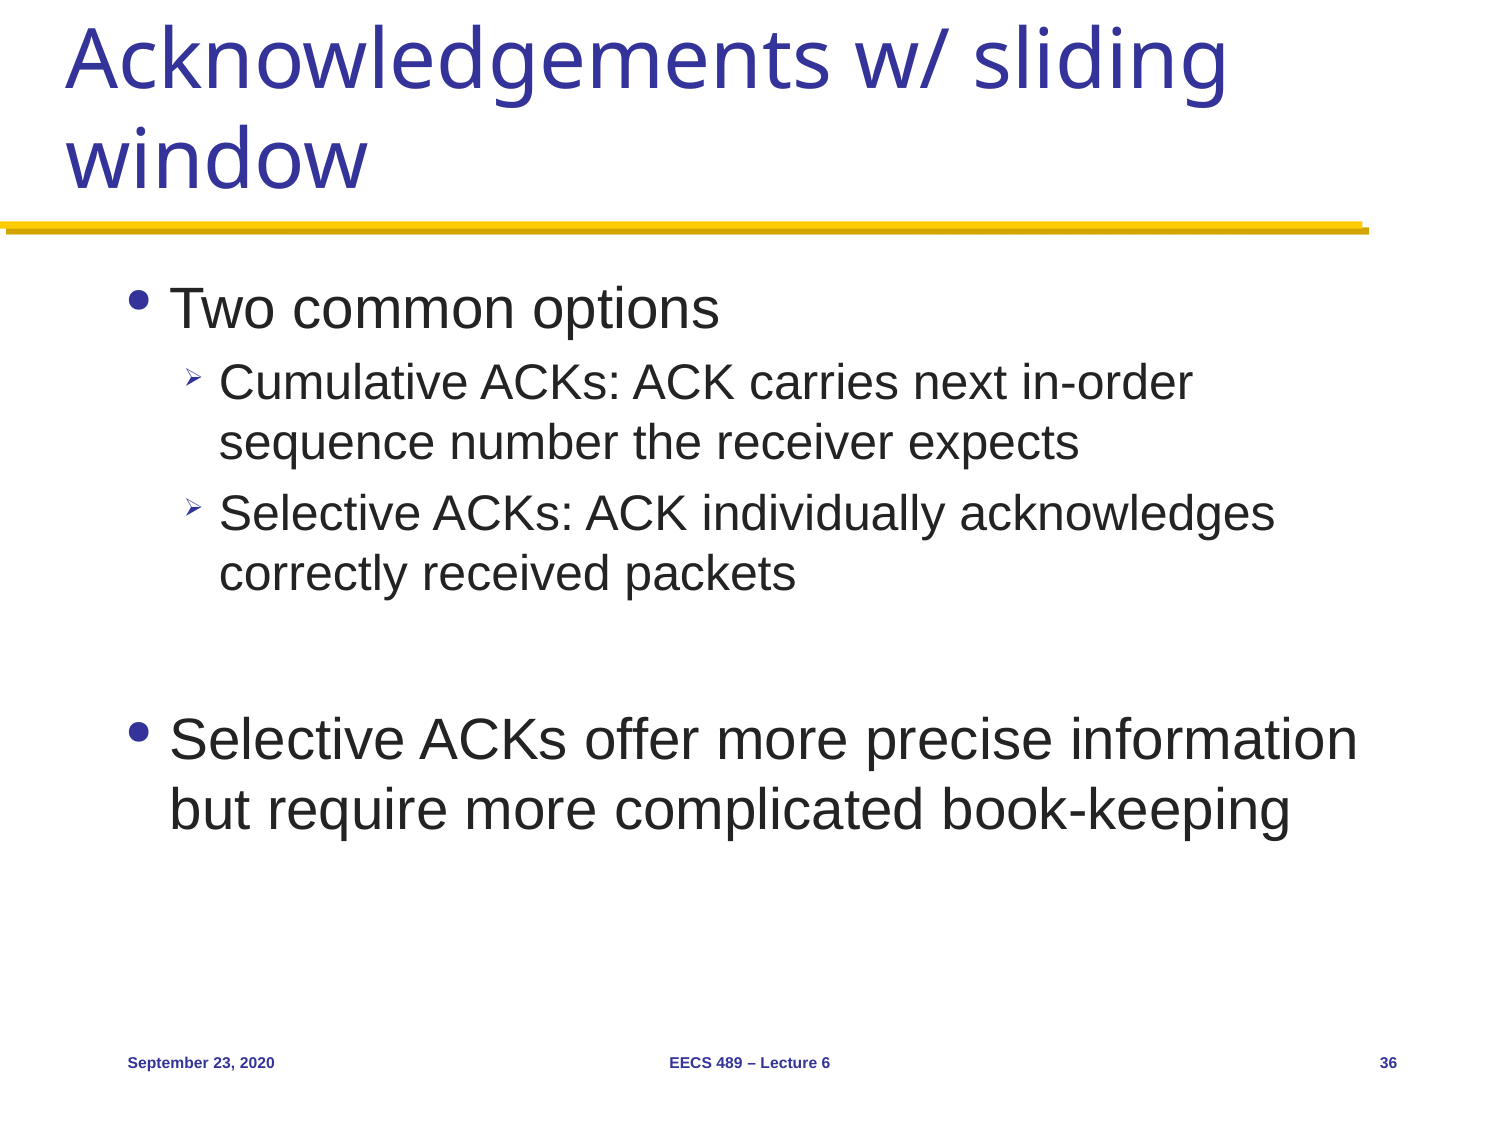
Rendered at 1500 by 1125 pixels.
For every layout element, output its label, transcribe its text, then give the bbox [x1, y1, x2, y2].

list Two common options Cumulative ACKs: ACK carries next in-order sequence number the receiver expects Selective ACKs: ACK individually acknowledges correctly received packets Selective ACKs offer more precise information but require more complicated book-keeping [112, 262, 1413, 988]
title Acknowledgements w/ sliding window [49, 24, 1451, 213]
slide_number 36 [1312, 1024, 1413, 1101]
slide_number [112, 1024, 426, 1101]
footer EECS 489 – Lecture 6 [512, 1024, 988, 1101]
